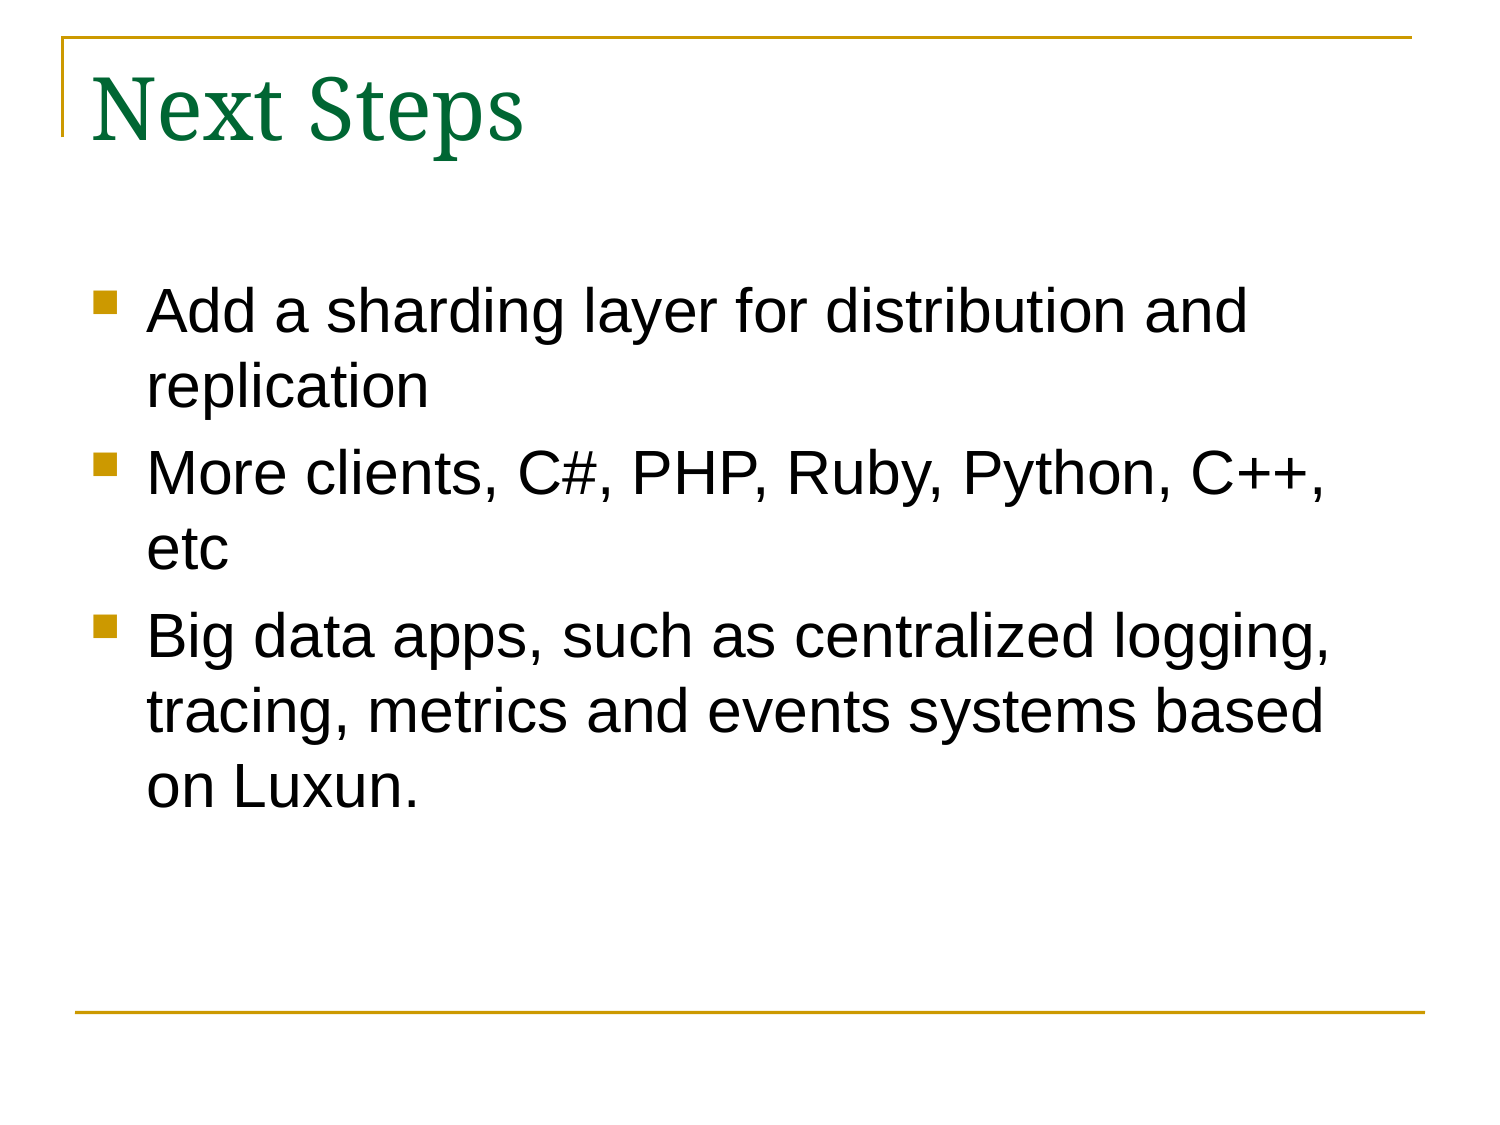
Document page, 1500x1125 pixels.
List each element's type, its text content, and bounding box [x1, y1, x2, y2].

title Next Steps [74, 45, 1426, 233]
list Add a sharding layer for distribution and replication More clients, C#, PHP, Ruby, Python, C++, etc Big data apps, such as centralized logging, tracing, metrics and events systems based on Luxun. [74, 262, 1426, 1006]
